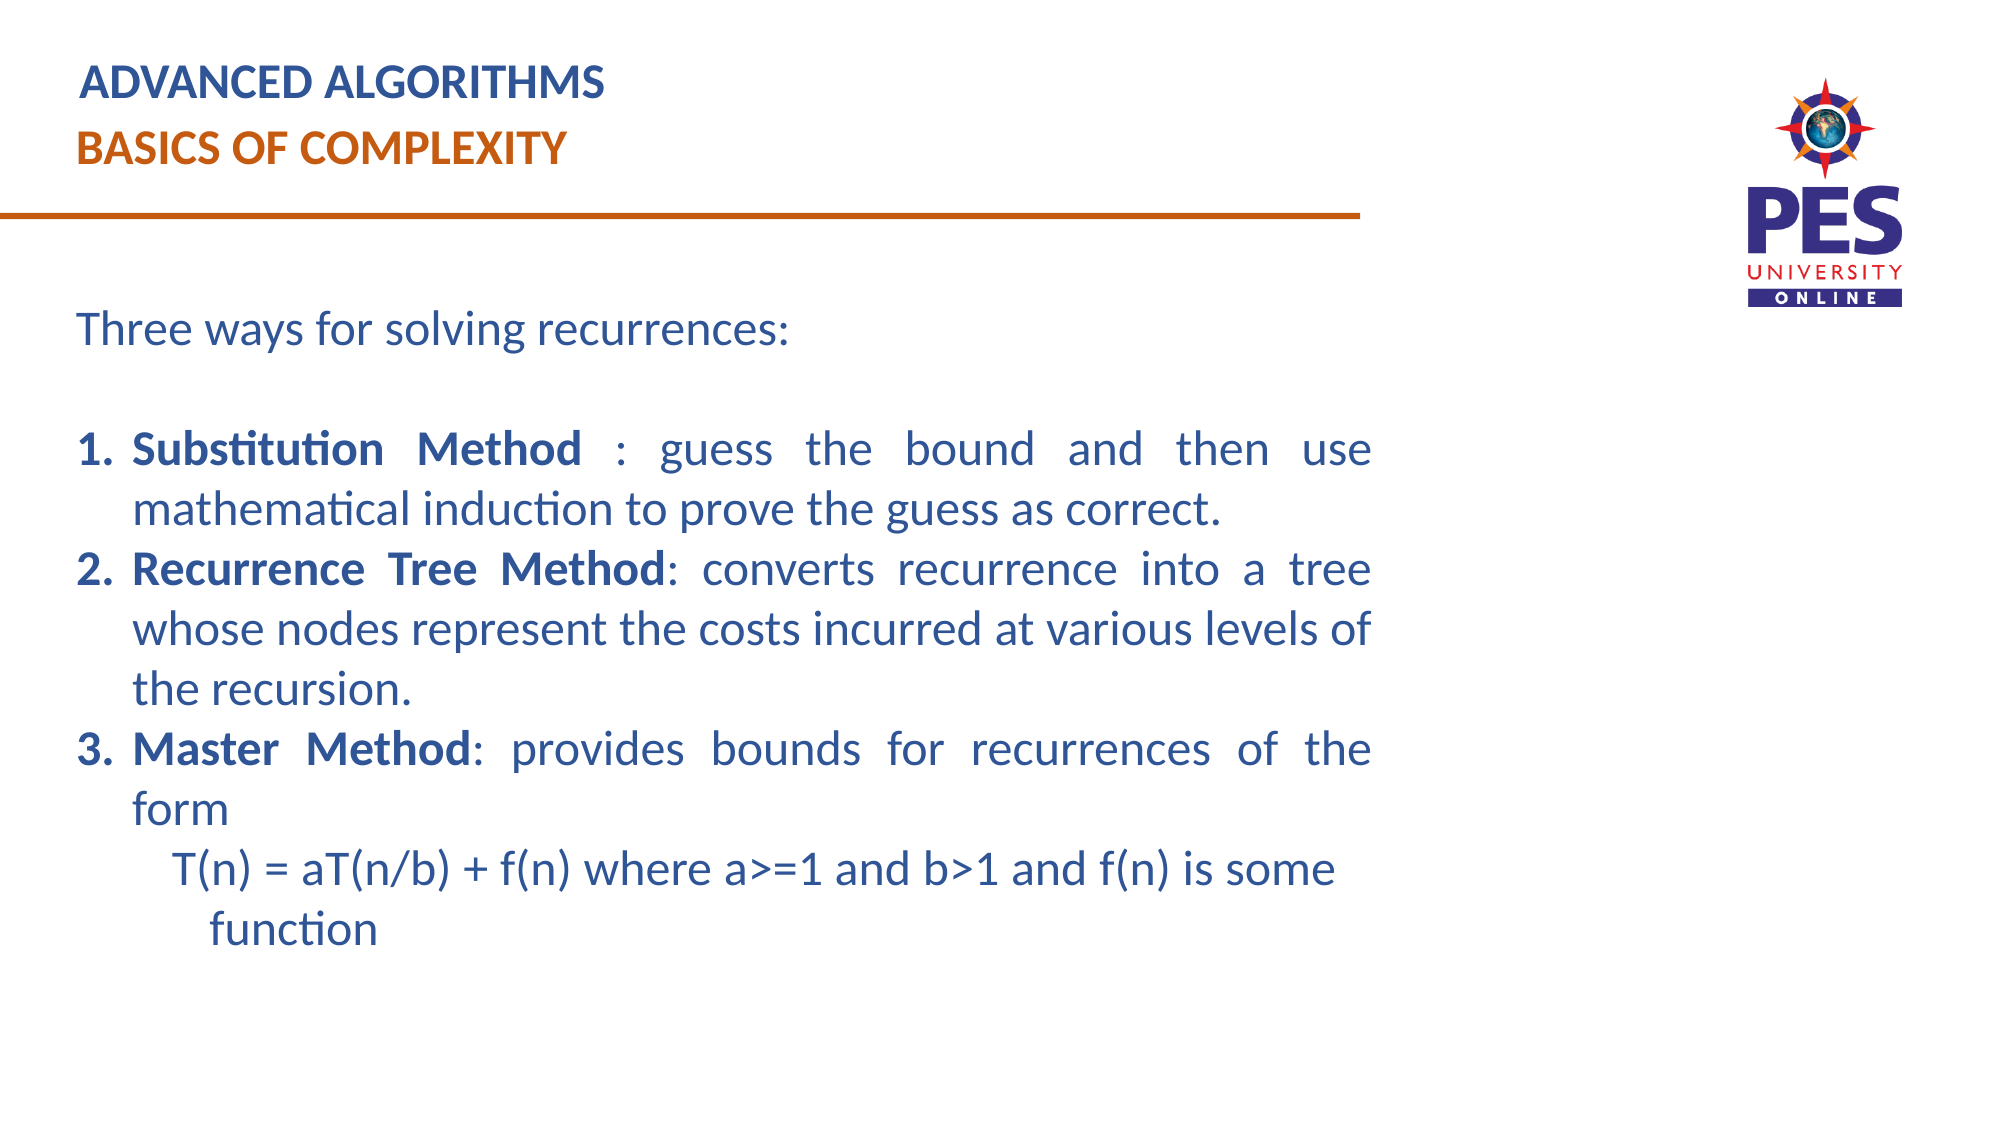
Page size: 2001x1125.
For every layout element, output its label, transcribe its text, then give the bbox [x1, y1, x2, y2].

text_box ADVANCED ALGORITHMS [64, 41, 1295, 117]
picture [1748, 76, 1902, 307]
text_box Three ways for solving recurrences: Substitution Method : guess the bound and then use mathematical induction to prove the guess as correct. Recurrence Tree Method: converts recurrence into a tree whose nodes represent the costs incurred at various levels of the recursion. Master Method: provides bounds for recurrences of the form T(n) = aT(n/b) + f(n) where a>=1 and b>1 and f(n) is some function [61, 288, 1388, 1023]
text_box BASICS OF COMPLEXITY [61, 106, 1374, 182]
